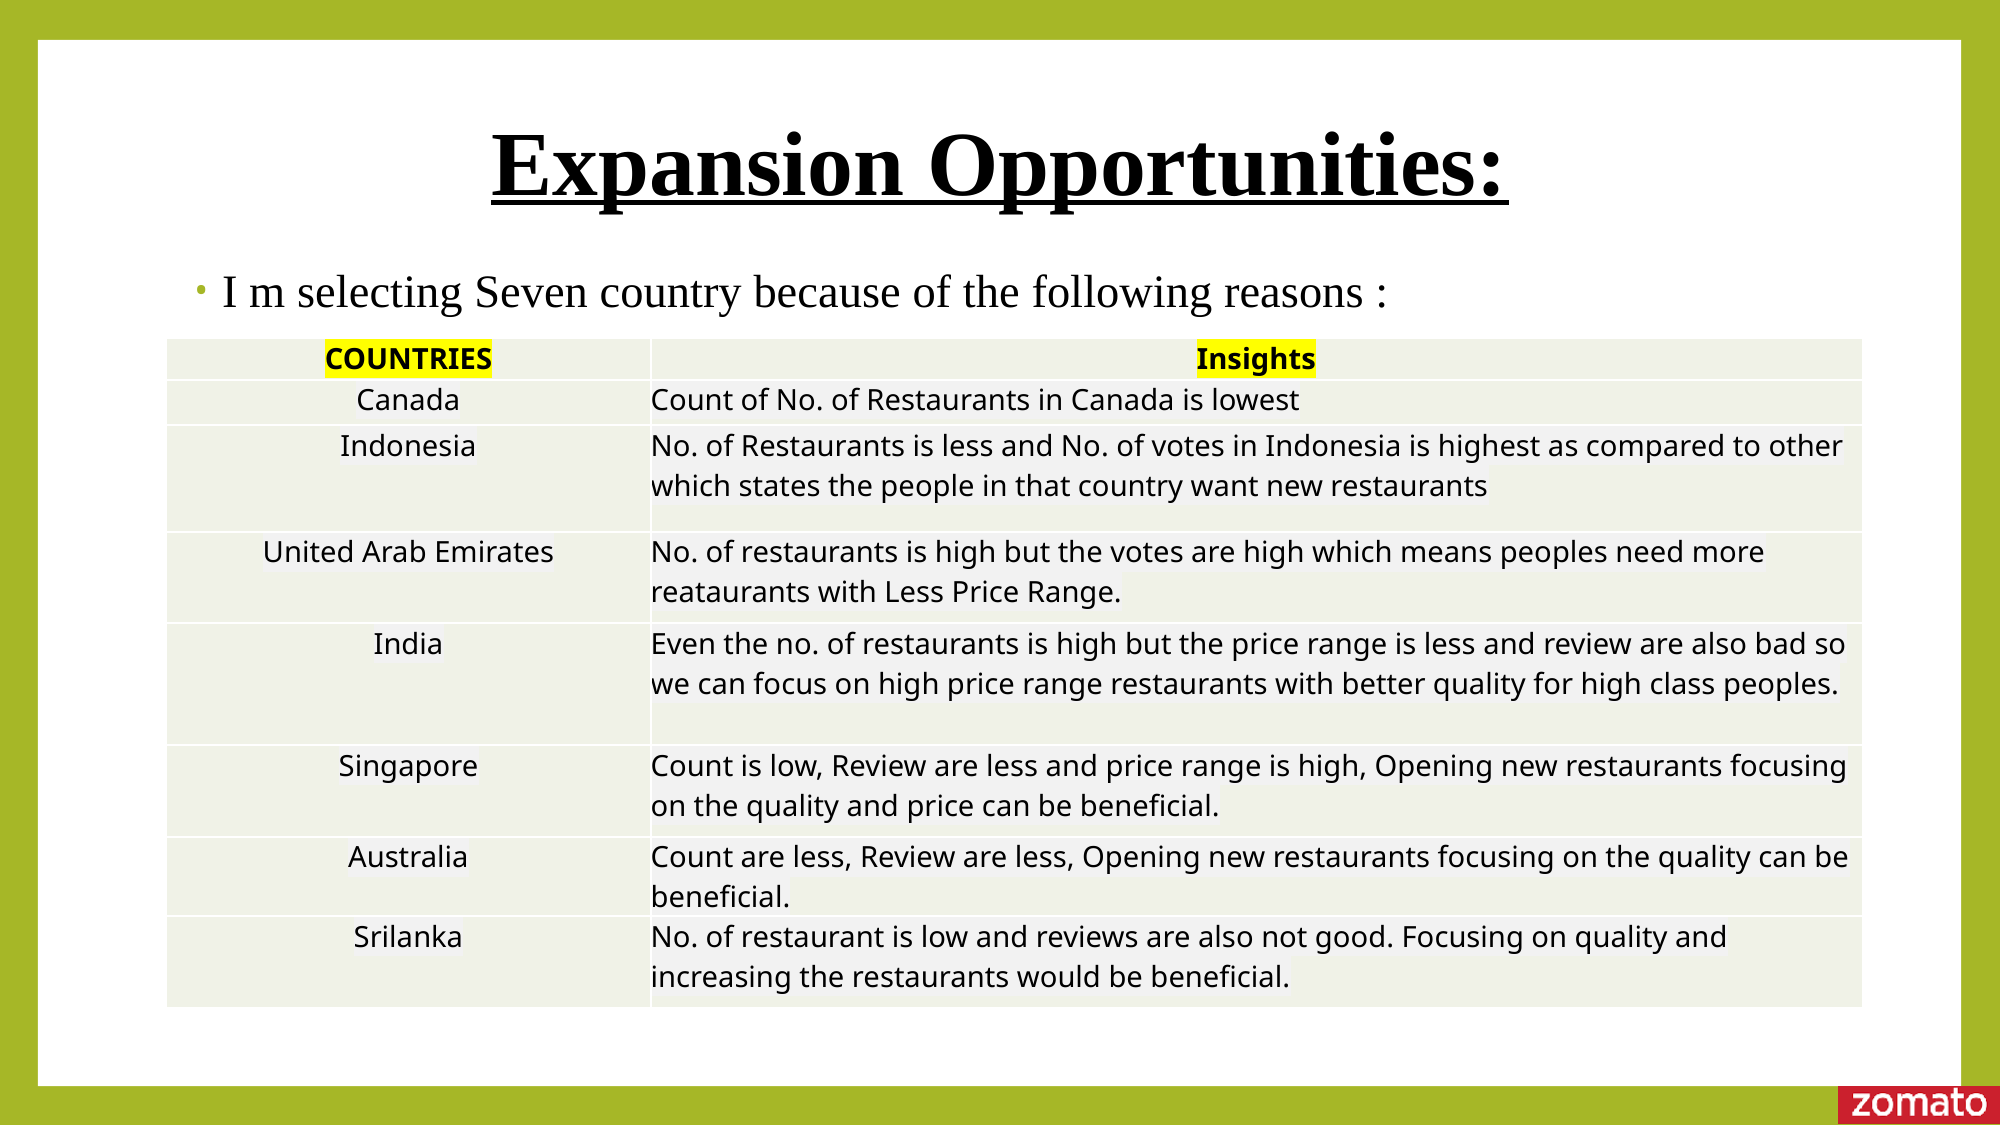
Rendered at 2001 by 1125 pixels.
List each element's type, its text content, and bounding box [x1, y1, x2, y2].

table_cell Count of No. of Restaurants in Canada is lowest [652, 381, 1862, 424]
table_cell Australia [167, 838, 650, 915]
table_cell Even the no. of restaurants is high but the price range is less and review are also bad so we can focus on high price range restaurants with better quality for high class peoples. [652, 624, 1862, 744]
table_header Insights [652, 339, 1862, 379]
title Expansion Opportunities: [92, 57, 1907, 275]
table_cell Canada [167, 381, 650, 424]
table_cell United Arab Emirates [167, 533, 650, 622]
list I m selecting Seven country because of the following reasons : [172, 177, 1725, 327]
table_cell Singapore [167, 746, 650, 836]
table_cell Count is low, Review are less and price range is high, Opening new restaurants focusing on the quality and price can be beneficial. [652, 746, 1862, 836]
table_cell Srilanka [167, 917, 650, 1007]
table_cell Count are less, Review are less, Opening new restaurants focusing on the quality can be beneficial. [652, 838, 1862, 915]
picture [1838, 1086, 2000, 1125]
table_cell India [167, 624, 650, 744]
table_cell Indonesia [167, 426, 650, 531]
table_header COUNTRIES [167, 339, 650, 379]
table_cell No. of restaurants is high but the votes are high which means peoples need more reataurants with Less Price Range. [652, 533, 1862, 622]
table_cell No. of restaurant is low and reviews are also not good. Focusing on quality and increasing the restaurants would be beneficial. [652, 917, 1862, 1007]
table_cell No. of Restaurants is less and No. of votes in Indonesia is highest as compared to other which states the people in that country want new restaurants [652, 426, 1862, 531]
